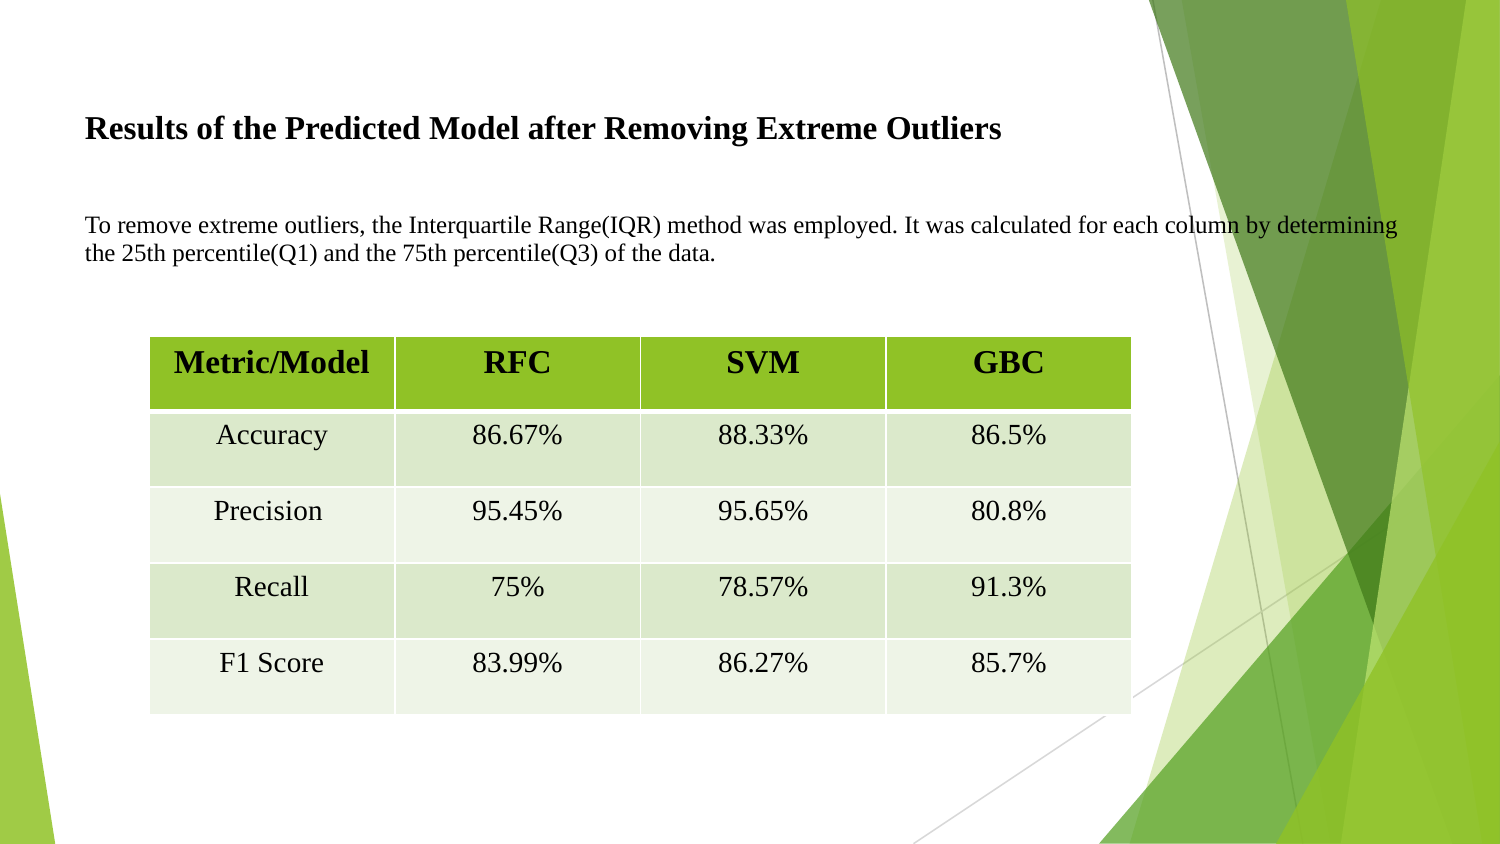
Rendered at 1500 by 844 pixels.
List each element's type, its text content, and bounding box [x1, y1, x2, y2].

table_cell 86.5% [887, 414, 1131, 486]
table_cell Accuracy [150, 414, 394, 486]
table_cell 88.33% [641, 414, 885, 486]
table_header Metric/Model [150, 337, 394, 409]
table_header RFC [396, 337, 640, 409]
table_cell 95.65% [641, 488, 885, 562]
table_cell 91.3% [887, 564, 1131, 638]
table_cell 95.45% [396, 488, 640, 562]
table_cell 75% [396, 564, 640, 638]
table_cell F1 Score [150, 640, 394, 714]
list Results of the Predicted Model after Removing Extreme Outliers To remove extreme outliers, the Interquartile Range(IQR) method was employed. It was calculated for each column by determining the 25th percentile(Q1) and the 75th percentile(Q3) of the data. [51, 94, 1449, 750]
table_cell Recall [150, 564, 394, 638]
table_header SVM [641, 337, 885, 409]
table_cell Precision [150, 488, 394, 562]
table_cell 78.57% [641, 564, 885, 638]
table_header GBC [887, 337, 1131, 409]
table_cell 83.99% [396, 640, 640, 714]
table_cell 86.27% [641, 640, 885, 714]
table_cell 80.8% [887, 488, 1131, 562]
table_cell 86.67% [396, 414, 640, 486]
table_cell 85.7% [887, 640, 1131, 714]
